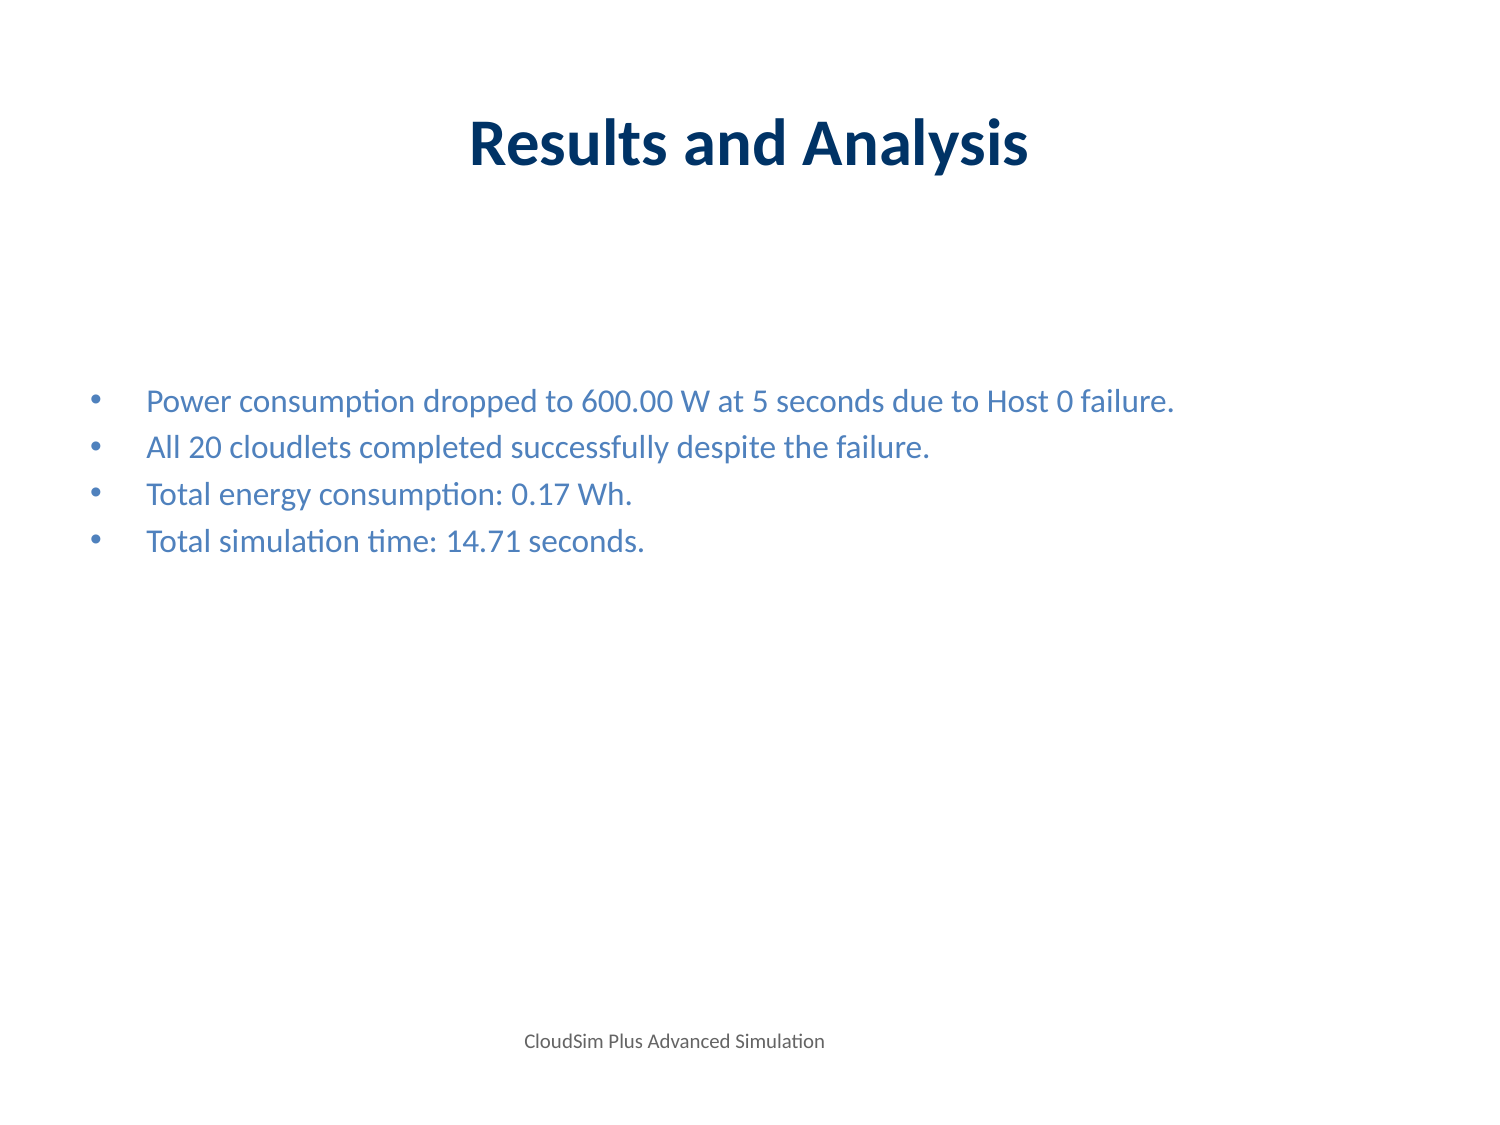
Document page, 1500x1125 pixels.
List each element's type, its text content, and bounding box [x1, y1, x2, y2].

list Power consumption dropped to 600.00 W at 5 seconds due to Host 0 failure. All 20 cloudlets completed successfully despite the failure. Total energy consumption: 0.17 Wh. Total simulation time: 14.71 seconds. [75, 262, 1425, 1005]
title Results and Analysis [75, 45, 1425, 233]
text_box CloudSim Plus Advanced Simulation [509, 1020, 841, 1060]
